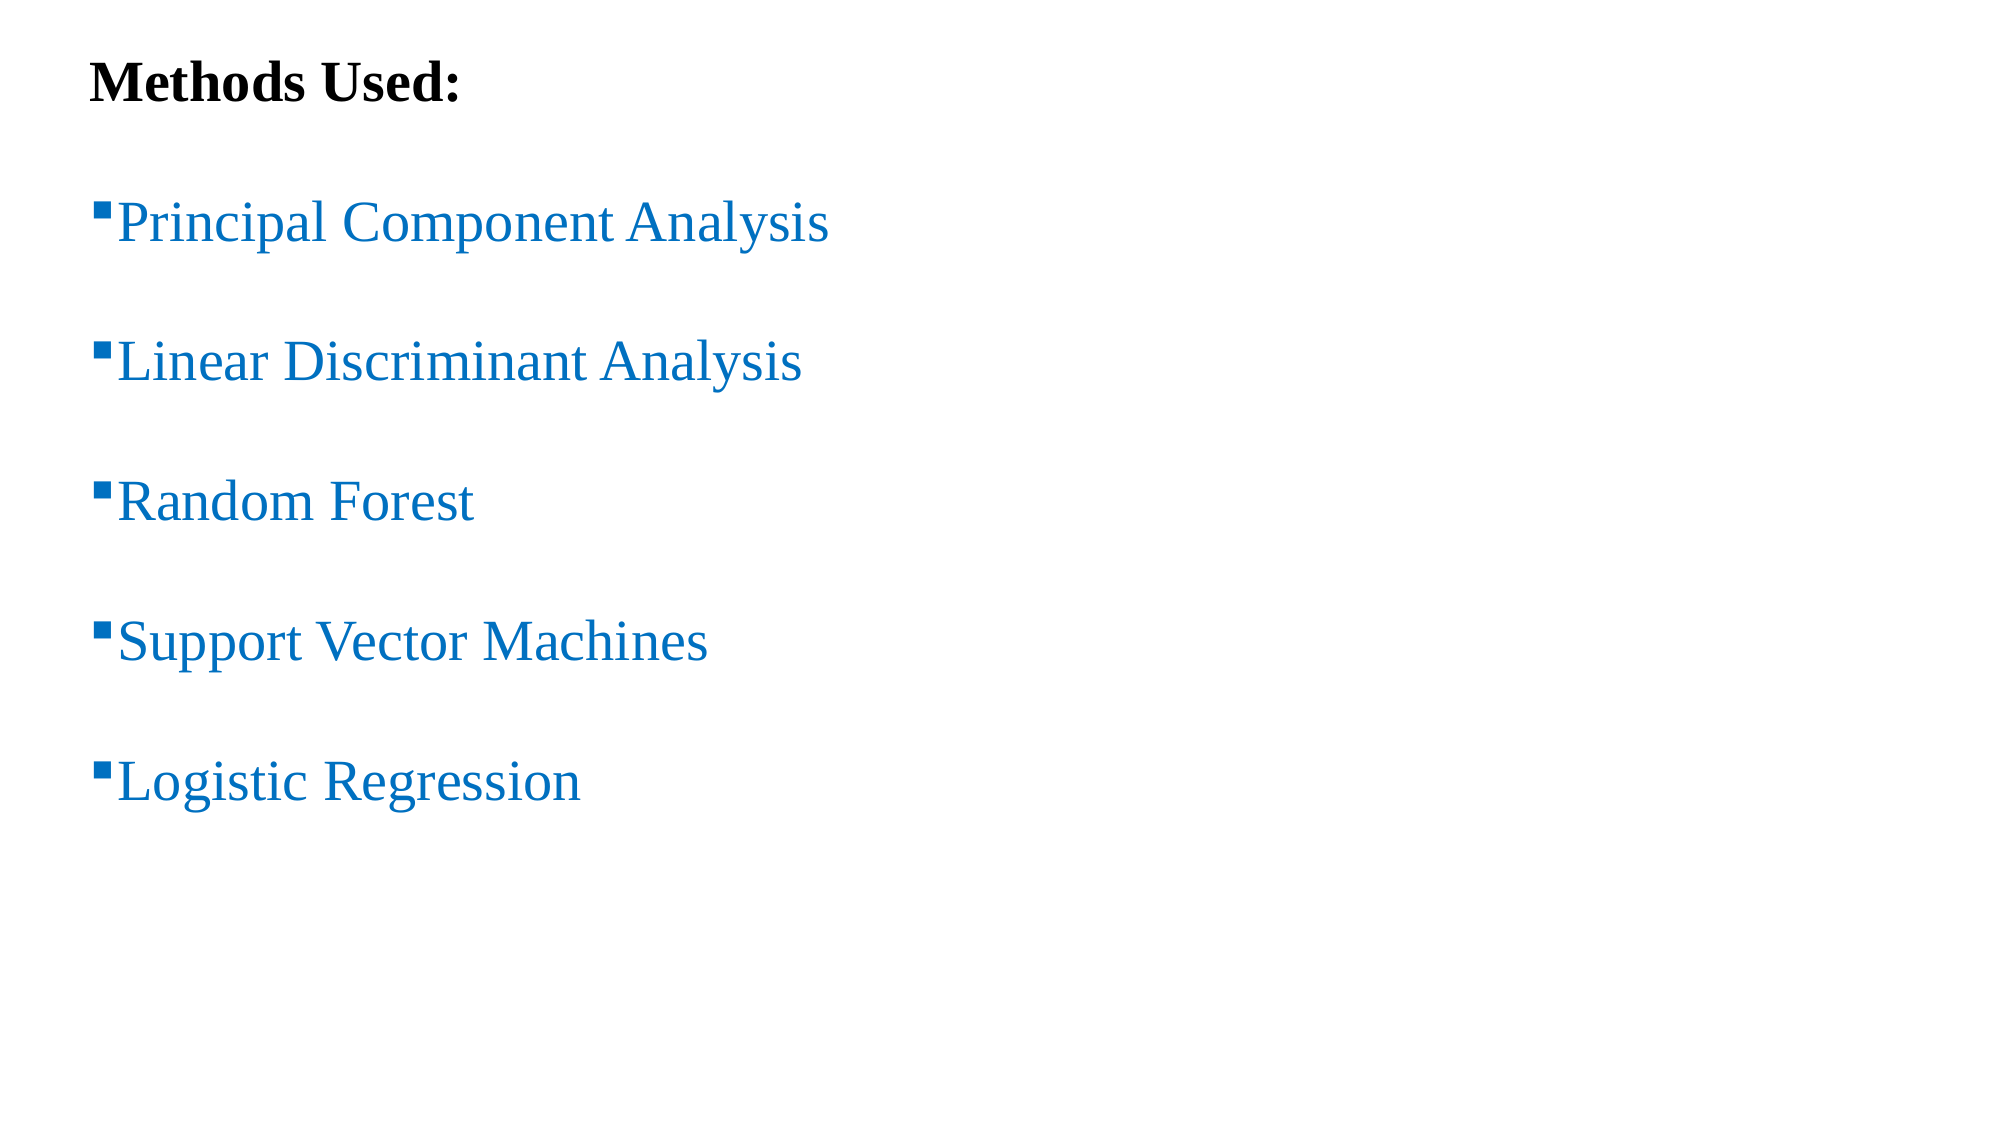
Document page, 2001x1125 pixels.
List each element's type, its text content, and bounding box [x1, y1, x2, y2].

text_box Methods Used: Principal Component Analysis Linear Discriminant Analysis Random Forest Support Vector Machines Logistic Regression [74, 35, 1500, 850]
